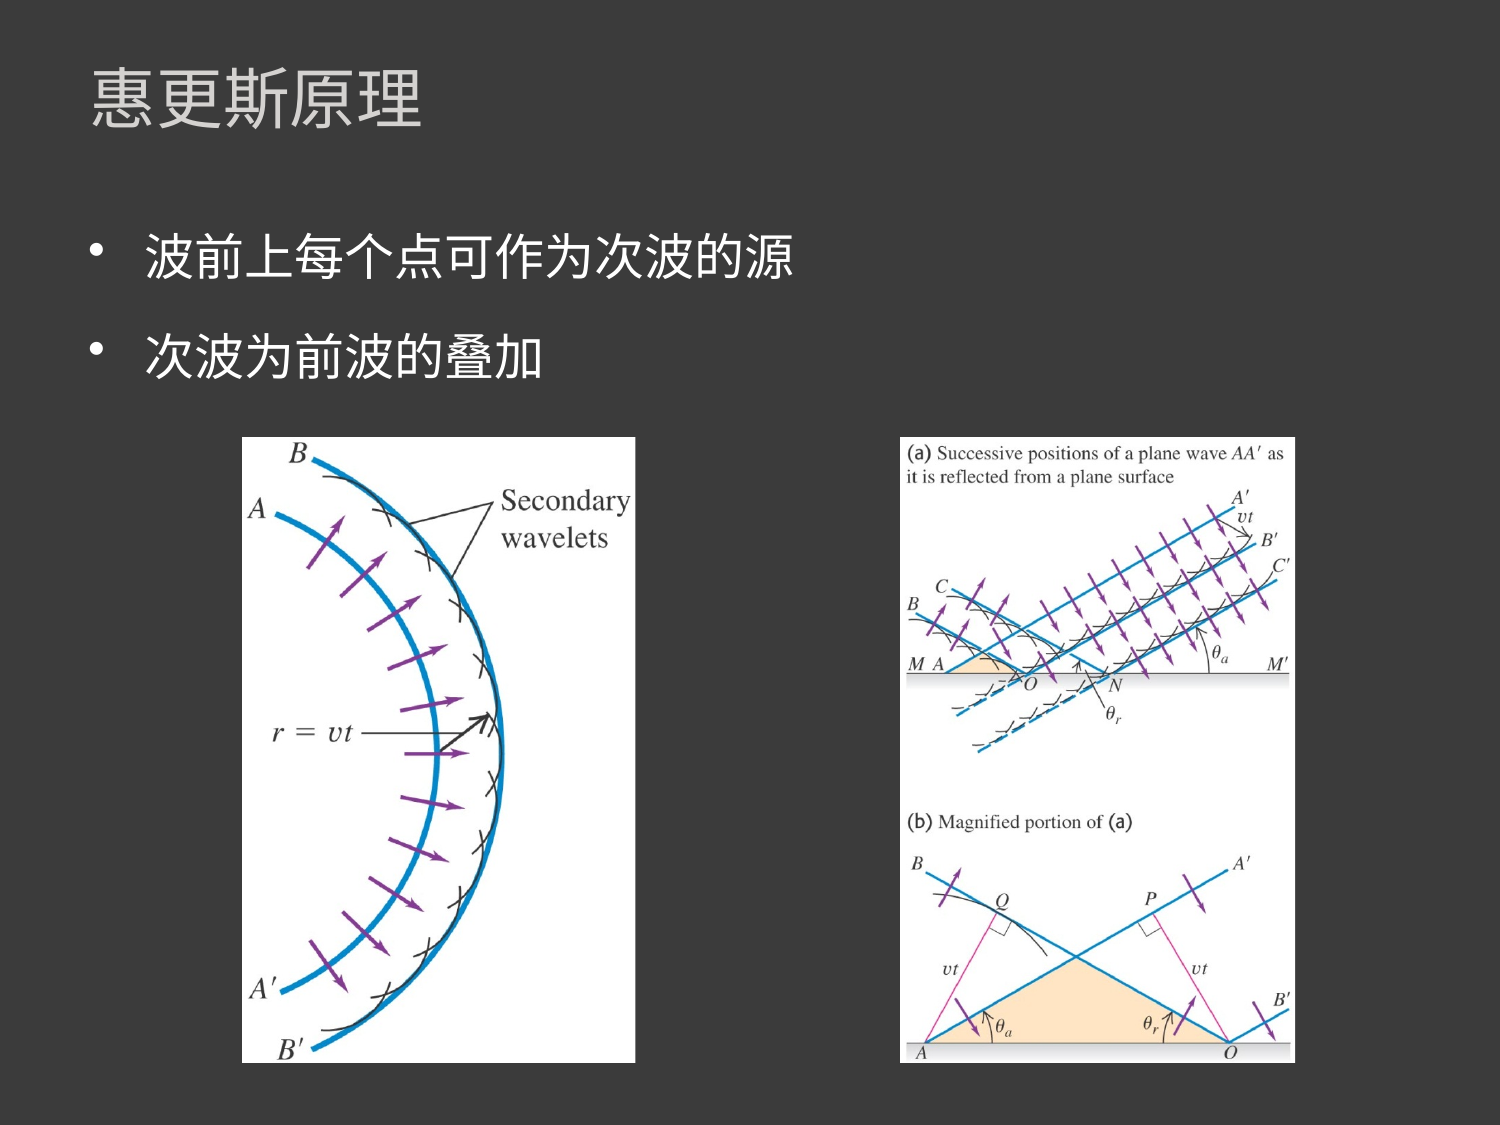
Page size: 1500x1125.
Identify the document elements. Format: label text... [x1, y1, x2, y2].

picture [241, 437, 636, 1063]
picture [899, 437, 1296, 1063]
title 惠更斯原理 [75, 45, 1425, 149]
list 波前上每个点可作为次波的源 次波为前波的叠加 [73, 187, 1425, 1005]
